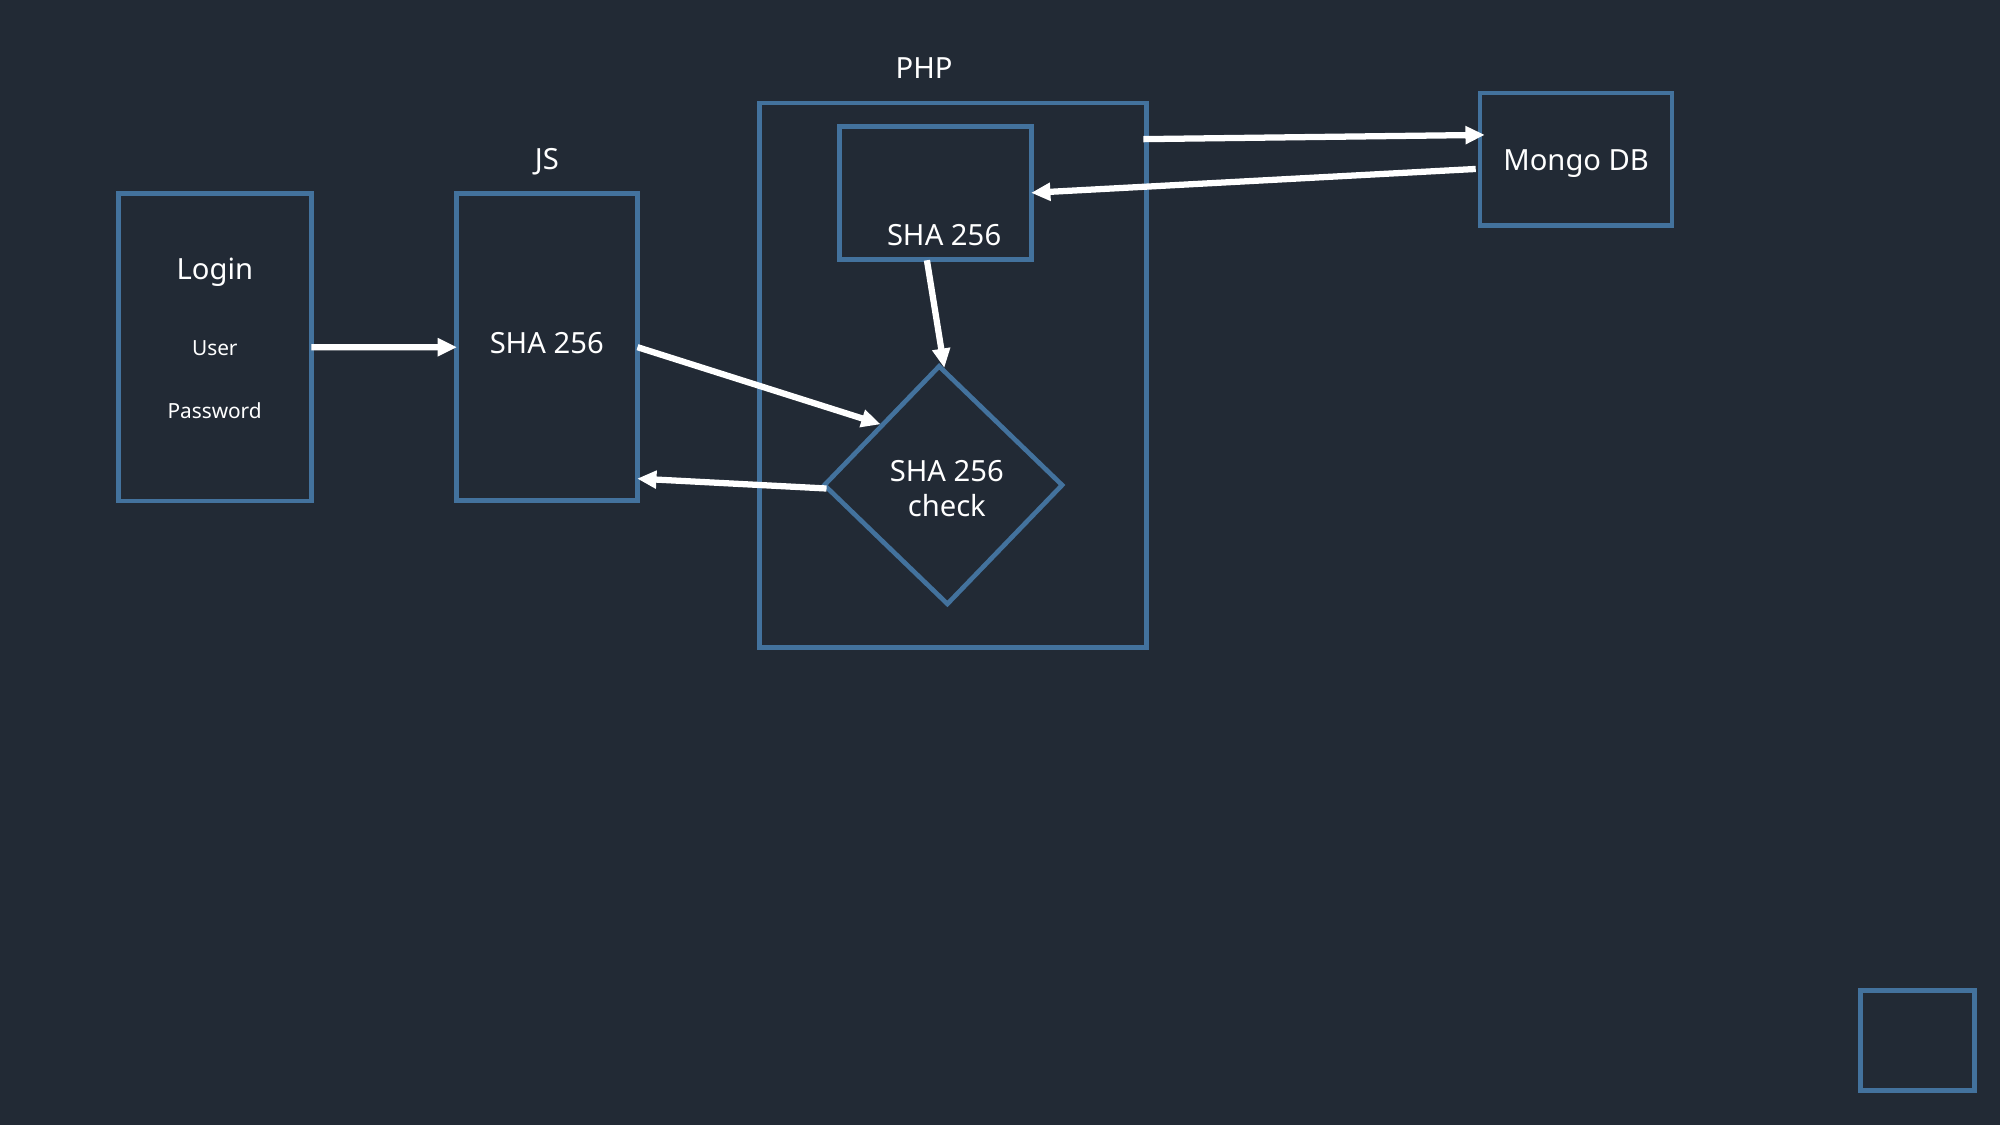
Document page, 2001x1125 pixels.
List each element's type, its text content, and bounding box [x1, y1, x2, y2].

text_box SHA 256 [872, 208, 1017, 259]
text_box [1860, 989, 1975, 1092]
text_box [1031, 168, 1476, 193]
text_box [455, 193, 639, 502]
text_box SHA 256 [475, 317, 620, 367]
text_box PHP [827, 42, 1022, 93]
text_box [827, 368, 1064, 606]
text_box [926, 260, 945, 368]
text_box Login [161, 242, 269, 293]
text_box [637, 347, 882, 426]
text_box Mongo DB [1488, 133, 1664, 184]
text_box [637, 478, 827, 489]
text_box [758, 193, 1147, 648]
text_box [1143, 134, 1485, 140]
text_box JS [520, 133, 574, 183]
text_box [1479, 92, 1673, 227]
text_box User [177, 327, 253, 367]
text_box [117, 193, 312, 502]
text_box SHA 256 check [874, 444, 1019, 530]
text_box [758, 102, 1147, 422]
text_box Password [153, 390, 277, 431]
text_box [839, 125, 1033, 260]
